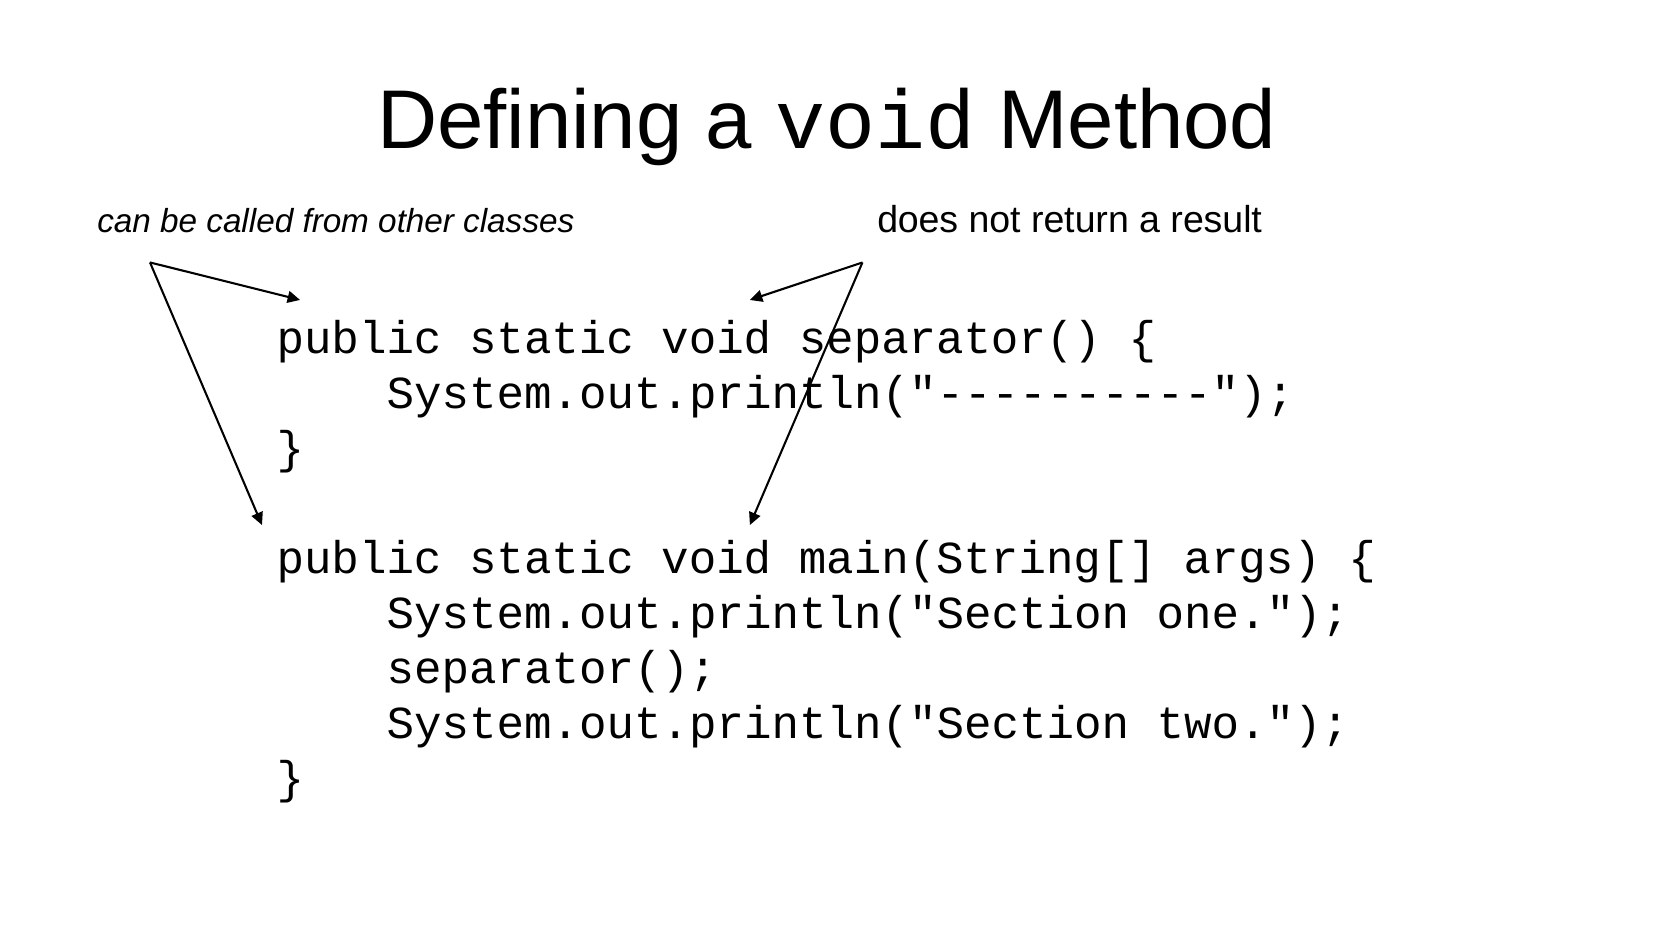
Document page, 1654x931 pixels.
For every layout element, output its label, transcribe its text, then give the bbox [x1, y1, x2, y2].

text_box can be called from other classes [82, 192, 591, 245]
text_box [749, 262, 862, 302]
text_box Defining a void Method [82, 37, 1571, 193]
text_box public static void separator() { System.out.println("----------"); } public static void main(String[] args) { System.out.println("Section one."); separator(); System.out.println("Section two."); } [261, 300, 1392, 788]
text_box does not return a result [862, 187, 1278, 245]
text_box [151, 262, 301, 303]
text_box [149, 262, 263, 525]
text_box [749, 262, 863, 525]
